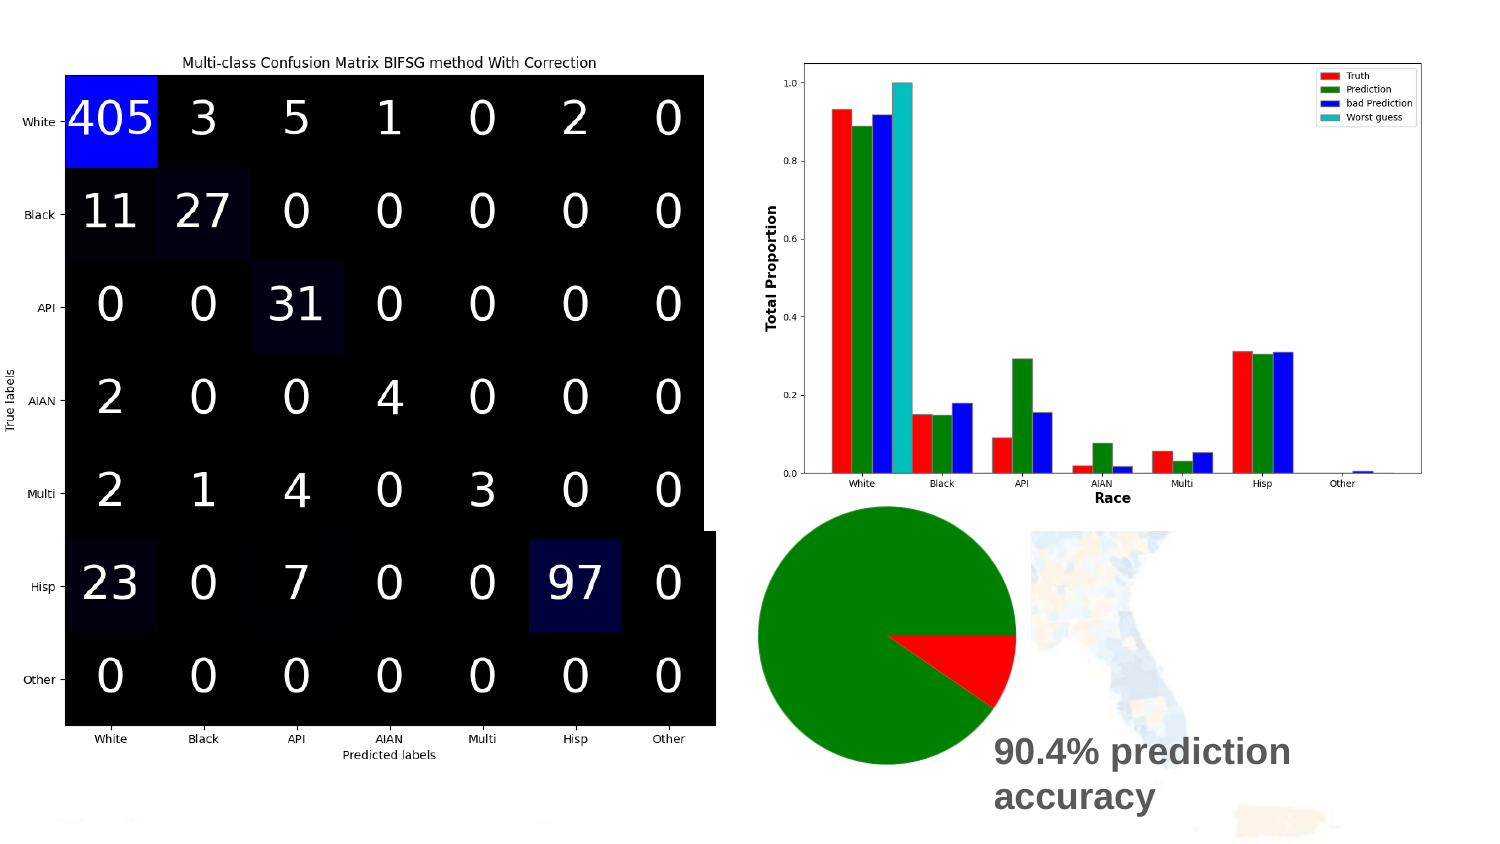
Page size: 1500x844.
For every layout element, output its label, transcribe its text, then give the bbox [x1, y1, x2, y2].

text_box 90.4% prediction accuracy [978, 711, 1449, 832]
picture [0, 0, 1500, 844]
